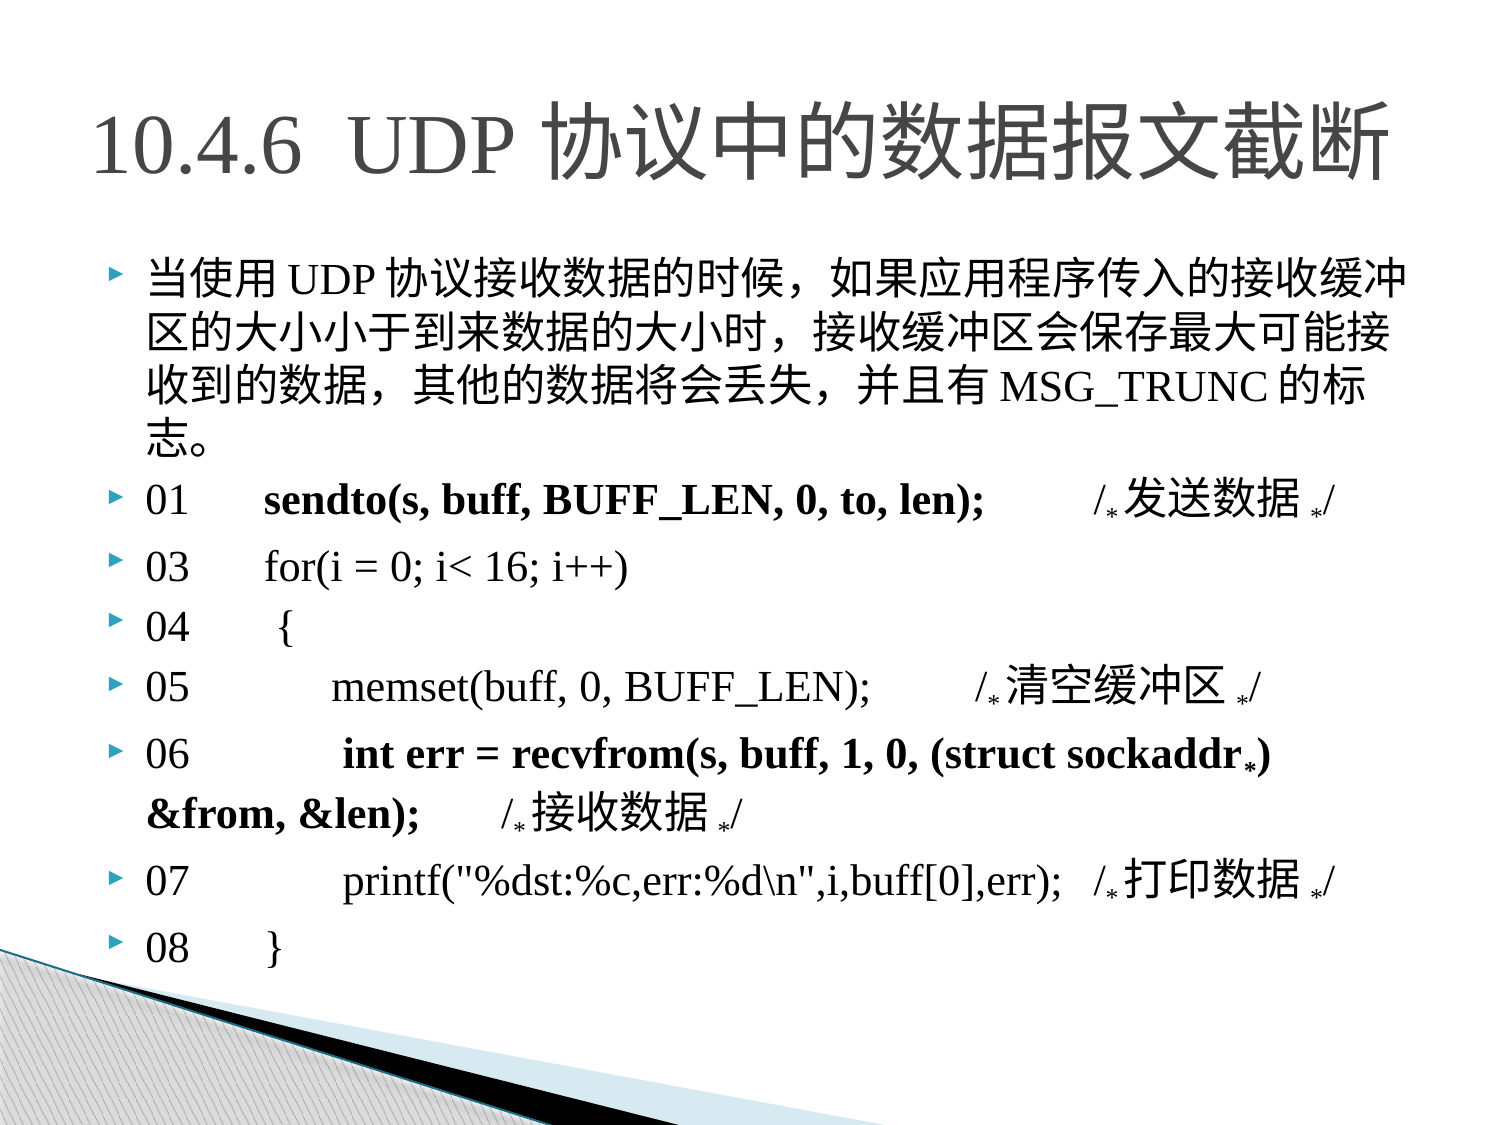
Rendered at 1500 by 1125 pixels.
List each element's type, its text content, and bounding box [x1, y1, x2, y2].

list 当使用UDP协议接收数据的时候，如果应用程序传入的接收缓冲区的大小小于到来数据的大小时，接收缓冲区会保存最大可能接收到的数据，其他的数据将会丢失，并且有MSG_TRUNC的标志。 01 sendto(s, buff, BUFF_LEN, 0, to, len); /*发送数据*/ 03 for(i = 0; i< 16; i++) 04 { 05 memset(buff, 0, BUFF_LEN); /*清空缓冲区*/ 06 int err = recvfrom(s, buff, 1, 0, (struct sockaddr*) &from, &len); /*接收数据*/ 07 printf("%dst:%c,err:%d\n",i,buff[0],err); /*打印数据*/ 08 } [75, 243, 1425, 986]
title 10.4.6 UDP协议中的数据报文截断 [75, 45, 1425, 233]
